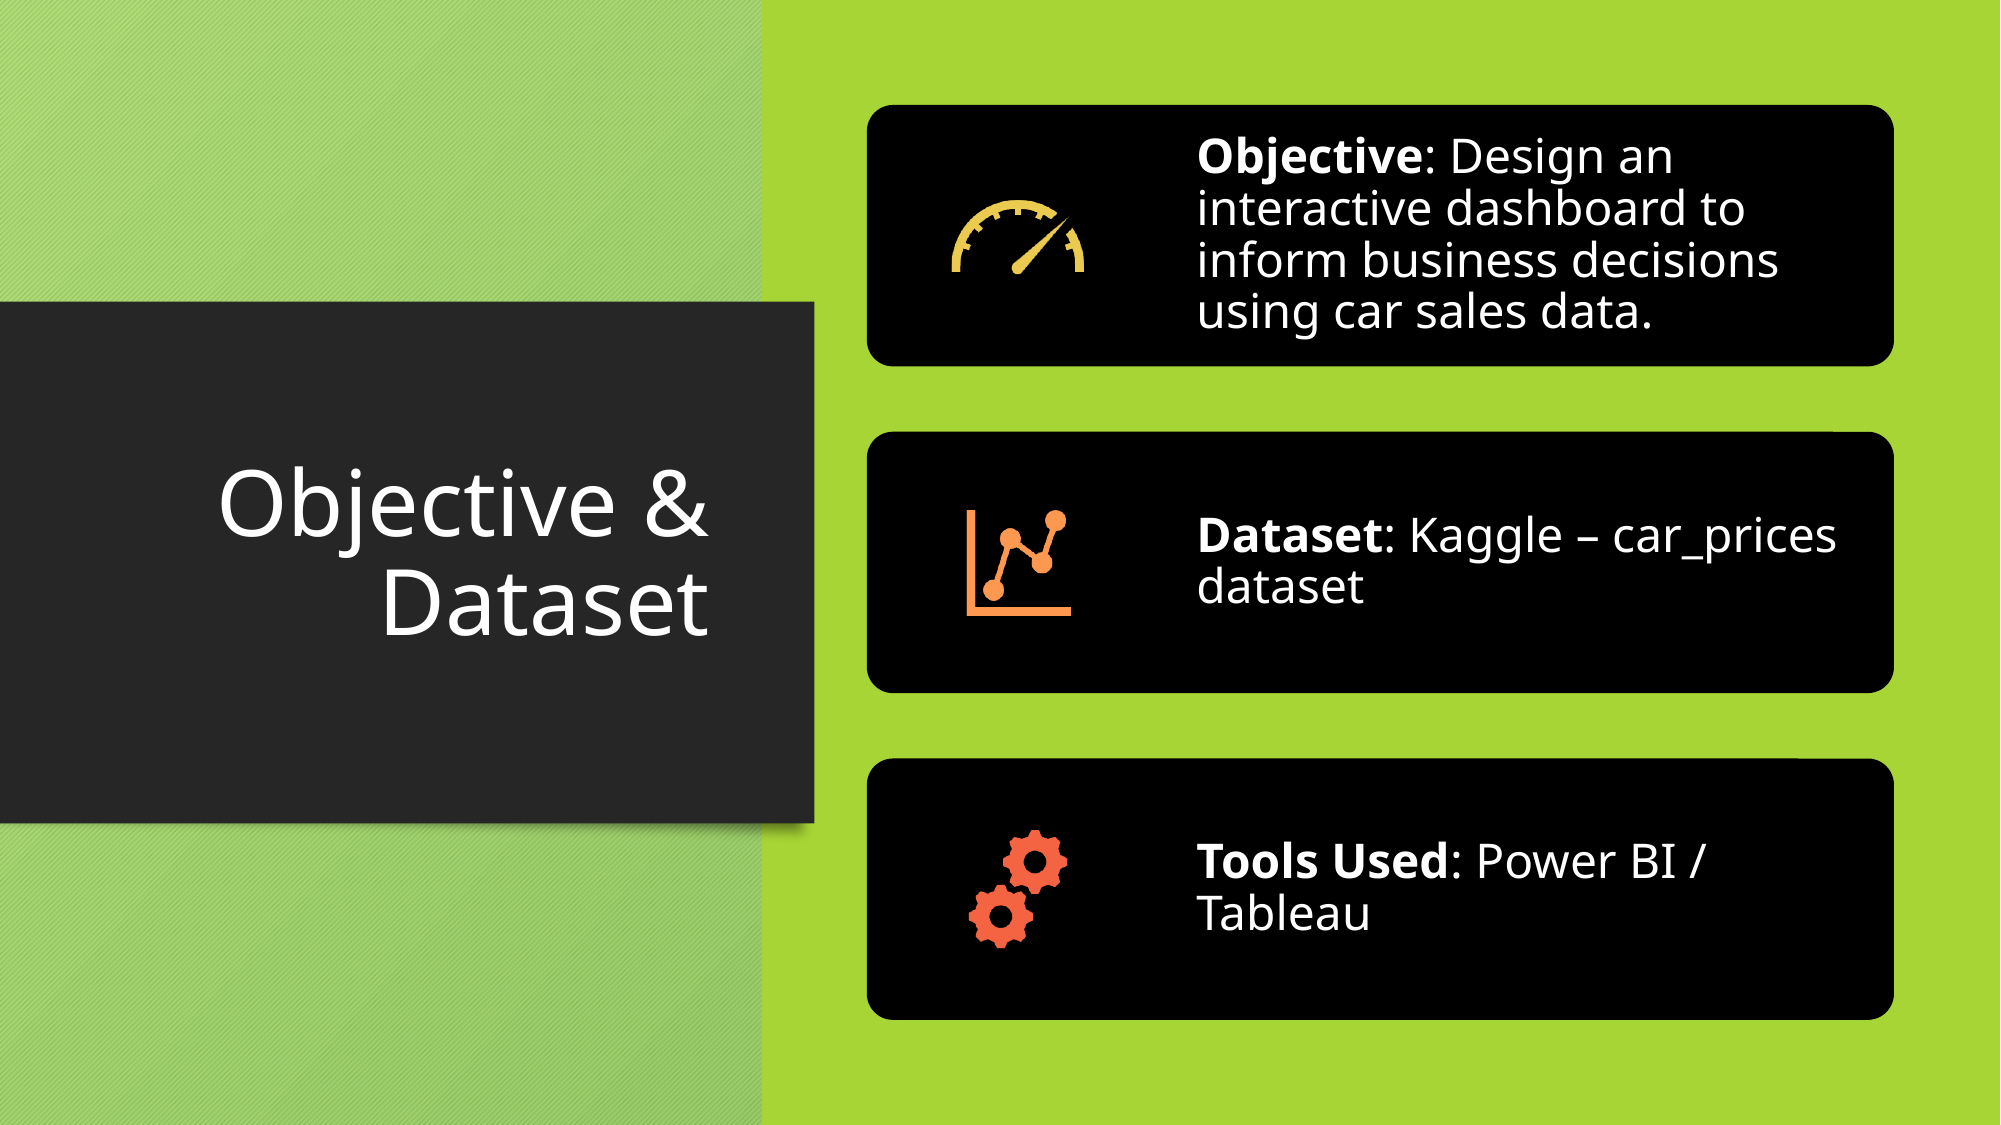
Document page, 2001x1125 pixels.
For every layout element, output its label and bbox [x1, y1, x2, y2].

picture [0, 0, 2000, 1125]
list [866, 104, 1895, 1021]
